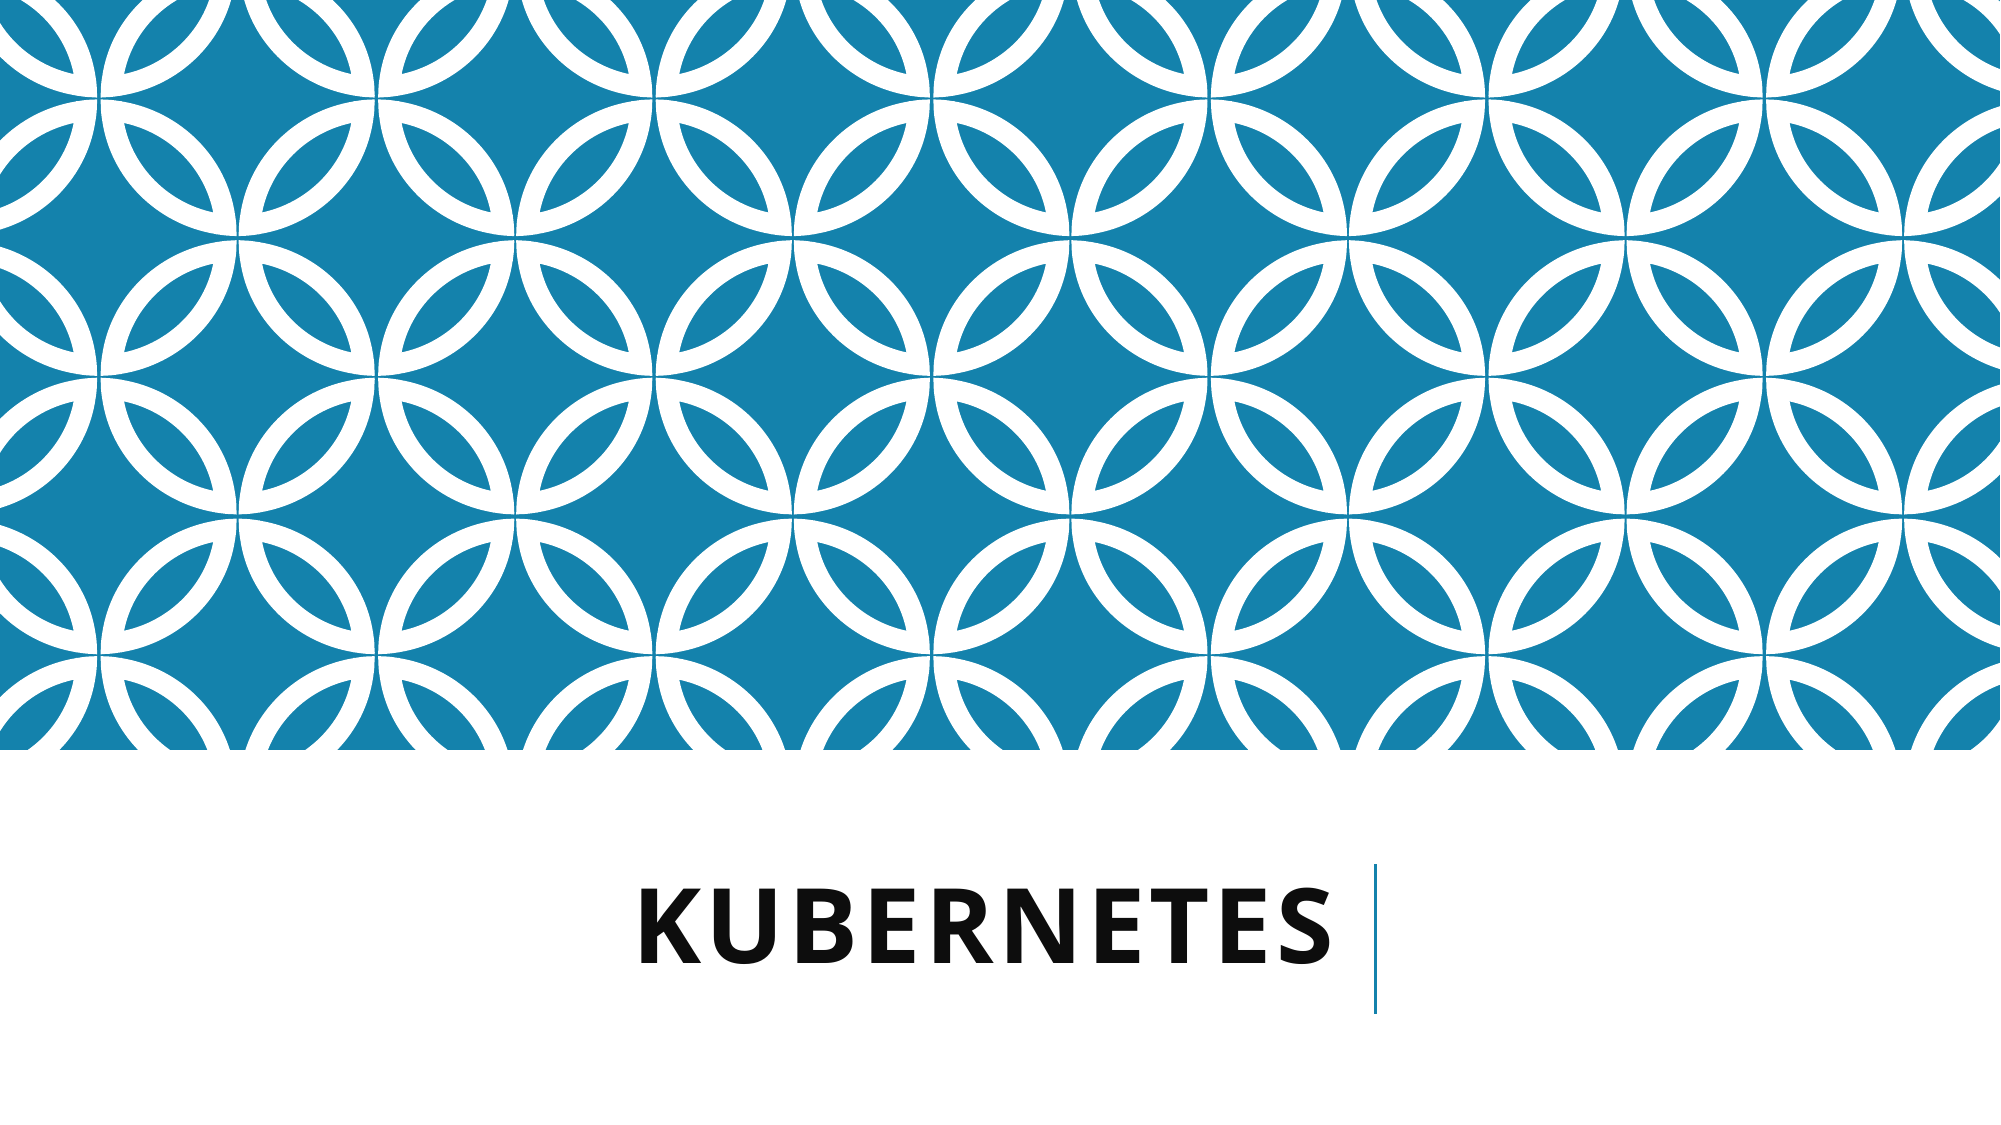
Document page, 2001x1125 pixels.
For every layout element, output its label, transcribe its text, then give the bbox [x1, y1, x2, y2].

title Kubernetes [75, 813, 1350, 1054]
